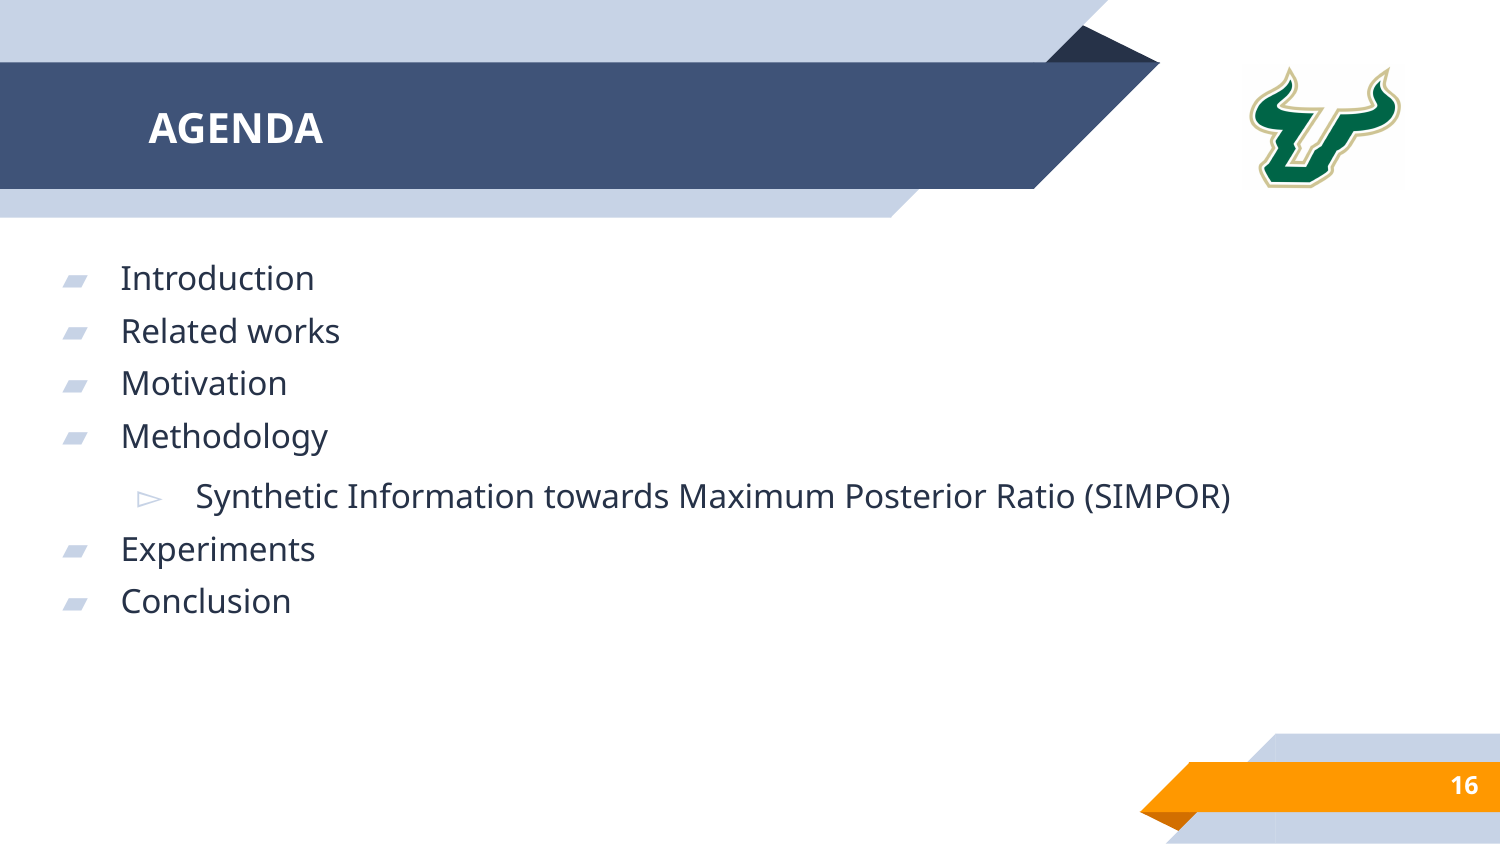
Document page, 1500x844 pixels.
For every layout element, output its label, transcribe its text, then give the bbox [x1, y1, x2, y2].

list Introduction Related works Motivation Methodology Synthetic Information towards Maximum Posterior Ratio (SIMPOR) Experiments Conclusion [30, 242, 1403, 800]
picture [1242, 64, 1405, 190]
title AGENDA [133, 64, 997, 190]
slide_number 16 [1249, 760, 1494, 813]
